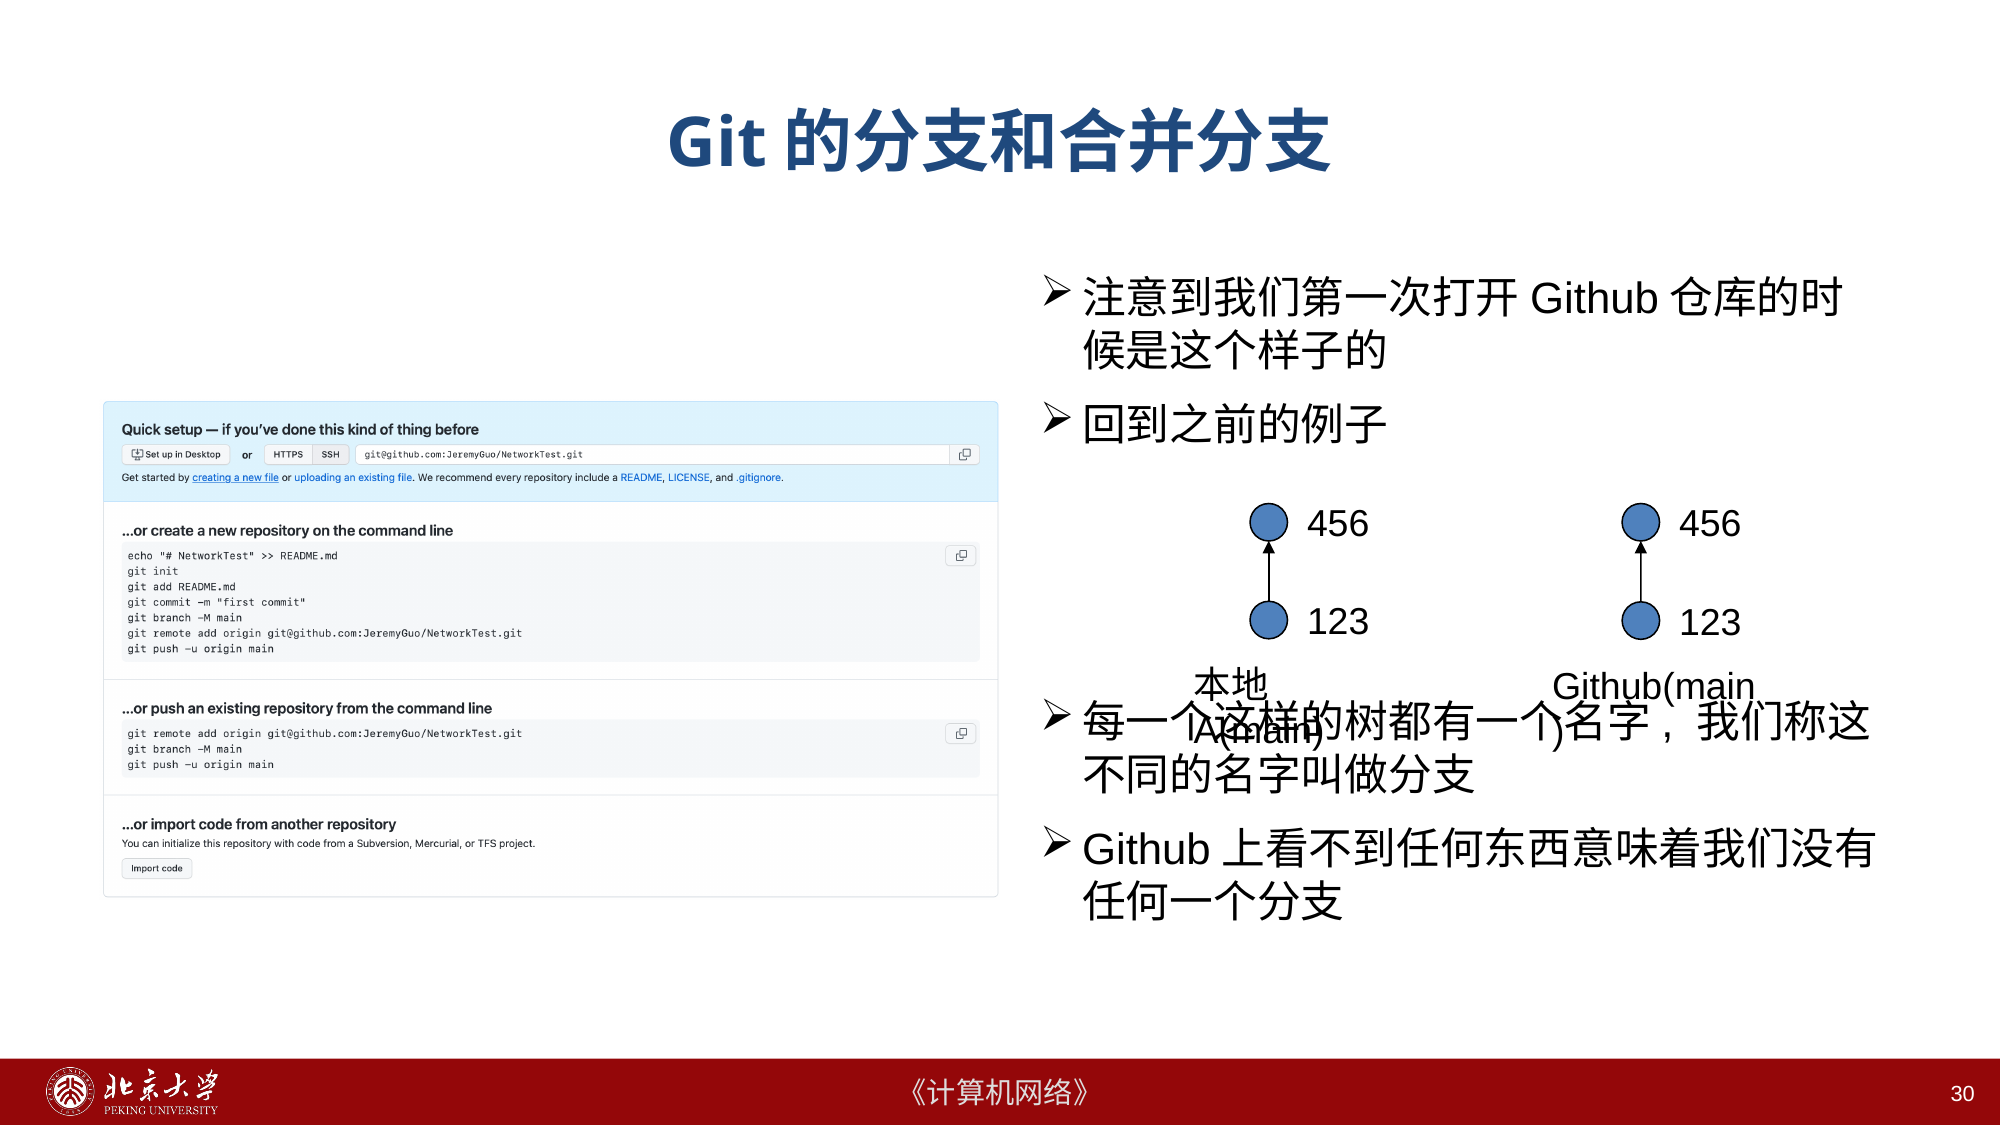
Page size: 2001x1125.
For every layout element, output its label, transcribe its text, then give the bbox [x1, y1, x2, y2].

picture [99, 399, 1001, 900]
text_box [1250, 503, 1288, 541]
text_box [1250, 601, 1288, 639]
picture [46, 1067, 218, 1116]
slide_number 30 [1522, 1072, 1990, 1125]
title Git的分支和合并分支 [99, 45, 1900, 233]
text_box 本地A(main) [1178, 653, 1423, 758]
text_box [1622, 602, 1660, 640]
text_box [1622, 503, 1660, 541]
list 注意到我们第一次打开Github仓库的时候是这个样子的 回到之前的例子 每一个这样的树都有一个名字, 我们称这不同的名字叫做分支 Github上看不到任何东西意味着我们没有任何一个分支 [1025, 262, 1900, 1005]
text_box 456 [1664, 491, 1758, 552]
text_box 123 [1664, 590, 1758, 650]
text_box 123 [1292, 589, 1386, 650]
text_box 456 [1292, 491, 1386, 552]
text_box Github(main) [1537, 654, 1782, 759]
